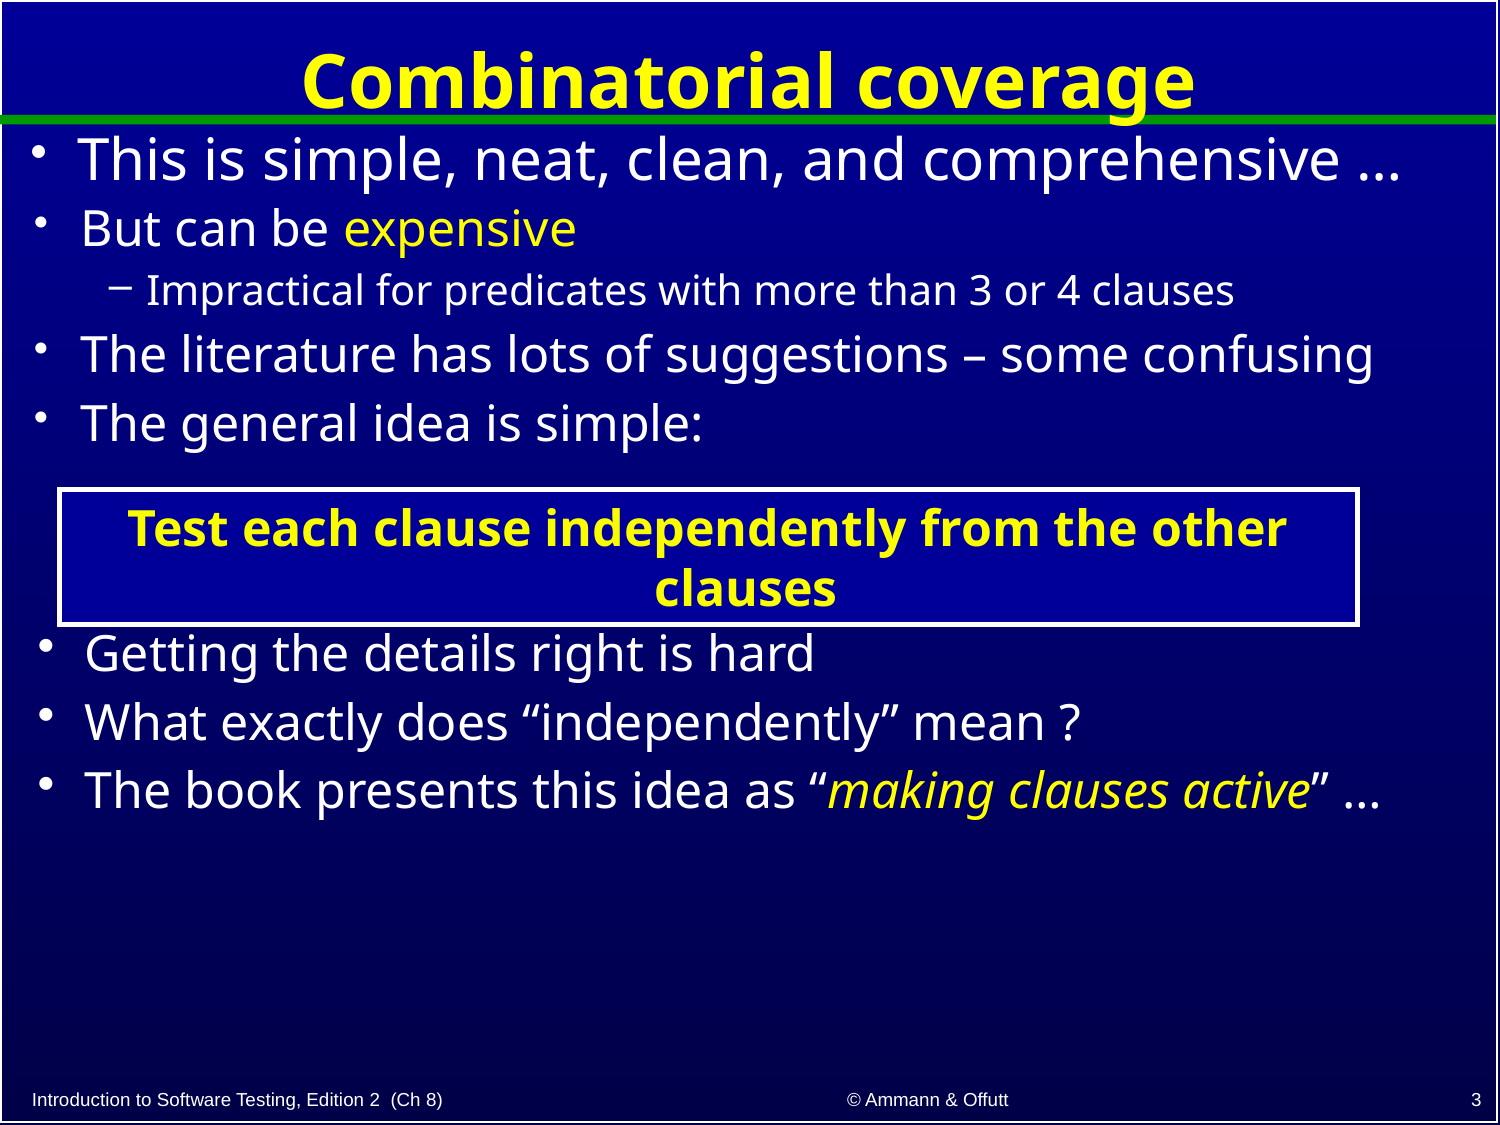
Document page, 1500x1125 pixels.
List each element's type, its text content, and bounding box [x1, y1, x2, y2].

text_box Getting the details right is hard What exactly does “independently” mean ? The book presents this idea as “making clauses active” … [22, 620, 1478, 933]
title Combinatorial coverage [14, 7, 1483, 162]
footer © Ammann & Offutt [690, 1078, 1166, 1118]
text_box Test each clause independently from the other clauses [59, 489, 1358, 620]
slide_number Introduction to Software Testing, Edition 2 (Ch 8) [16, 1080, 657, 1118]
list This is simple, neat, clean, and comprehensive … [15, 122, 1485, 196]
text_box But can be expensive Impractical for predicates with more than 3 or 4 clauses The literature has lots of suggestions – some confusing The general idea is simple: [18, 195, 1474, 617]
slide_number 3 [1184, 1077, 1498, 1118]
